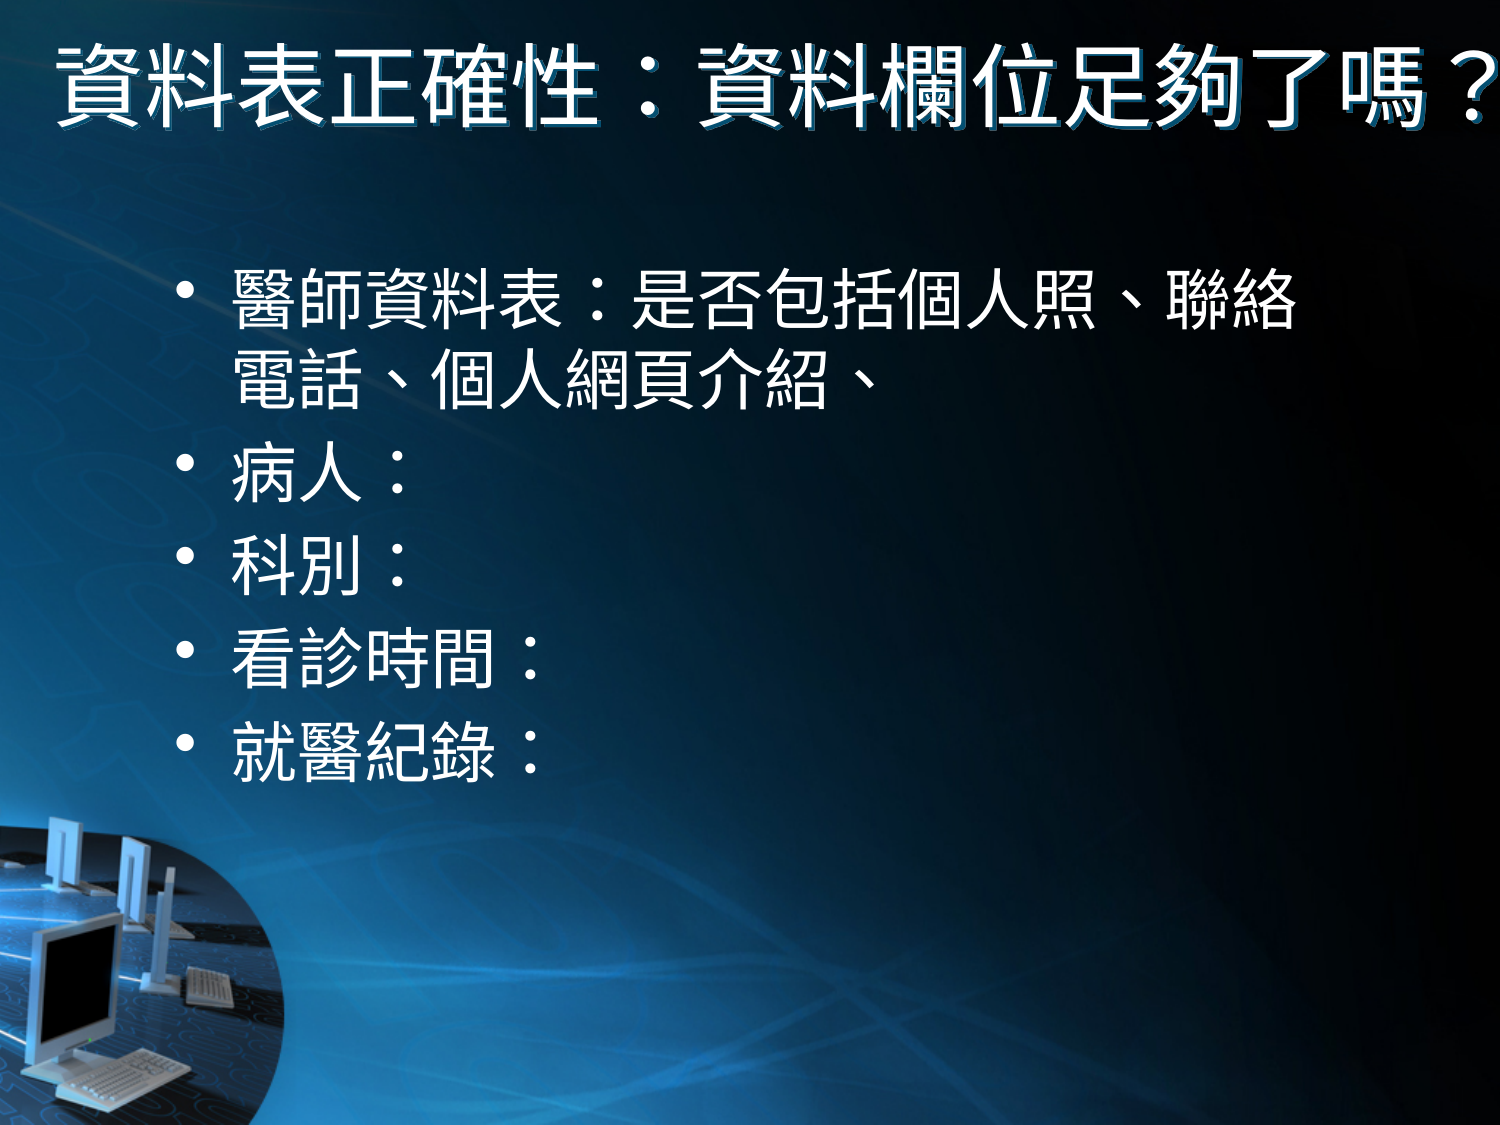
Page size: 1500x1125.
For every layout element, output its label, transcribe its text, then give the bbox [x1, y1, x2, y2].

picture [0, 0, 1500, 1125]
title 資料表正確性：資料欄位足夠了嗎？ [37, 24, 1447, 143]
list 醫師資料表：是否包括個人照、聯絡電話、個人網頁介紹、 病人： 科別： 看診時間： 就醫紀錄： [159, 249, 1360, 938]
